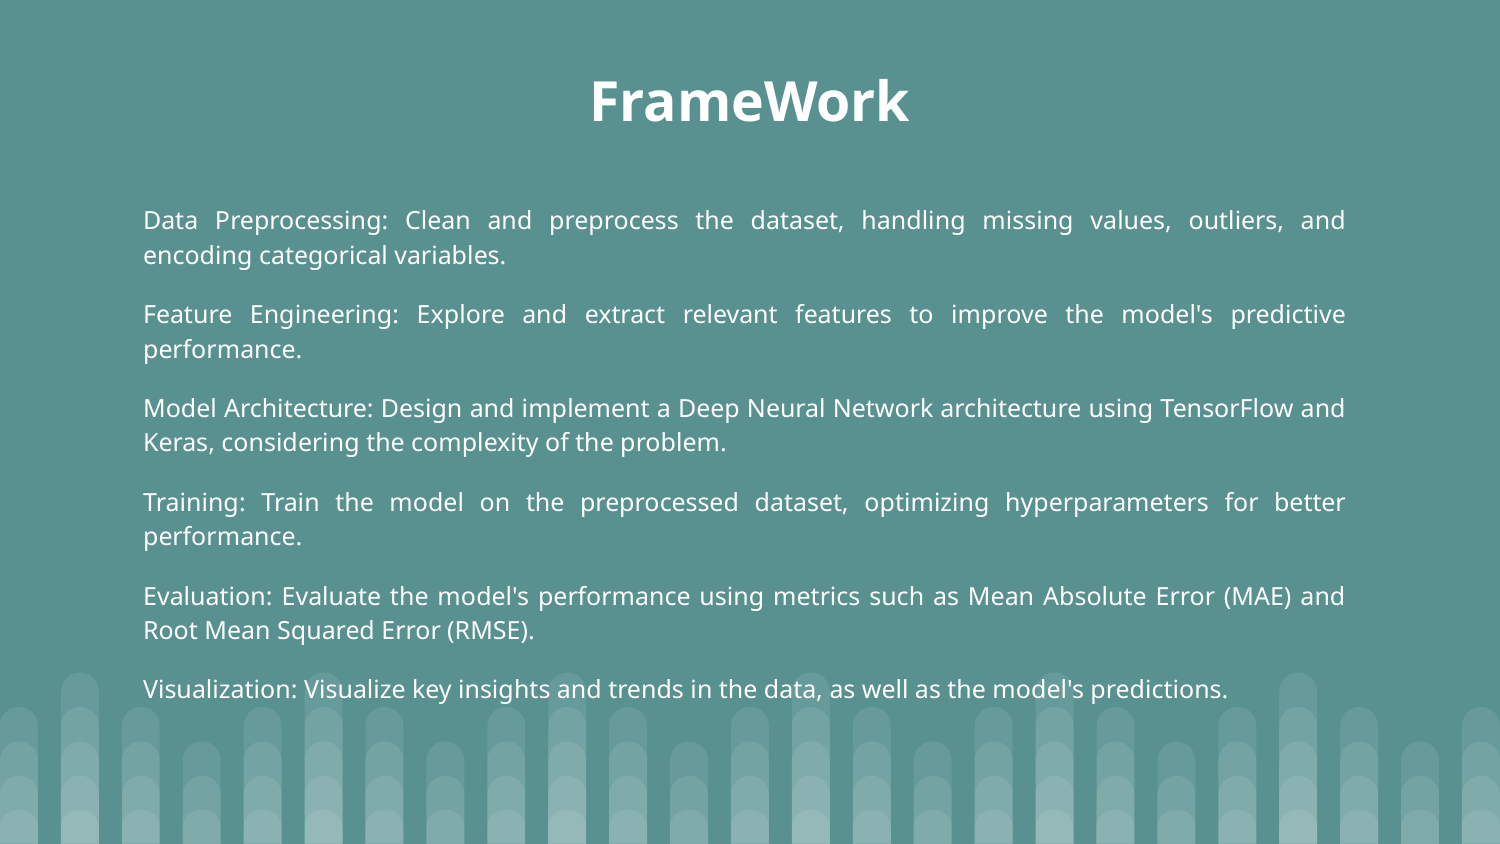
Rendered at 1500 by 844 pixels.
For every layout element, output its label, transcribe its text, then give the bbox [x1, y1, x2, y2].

list Data Preprocessing: Clean and preprocess the dataset, handling missing values, outliers, and encoding categorical variables. Feature Engineering: Explore and extract relevant features to improve the model's predictive performance. Model Architecture: Design and implement a Deep Neural Network architecture using TensorFlow and Keras, considering the complexity of the problem. Training: Train the model on the preprocessed dataset, optimizing hyperparameters for better performance. Evaluation: Evaluate the model's performance using metrics such as Mean Absolute Error (MAE) and Root Mean Squared Error (RMSE). Visualization: Visualize key insights and trends in the data, as well as the model's predictions. [128, 185, 1363, 682]
title FrameWork [227, 50, 1273, 148]
